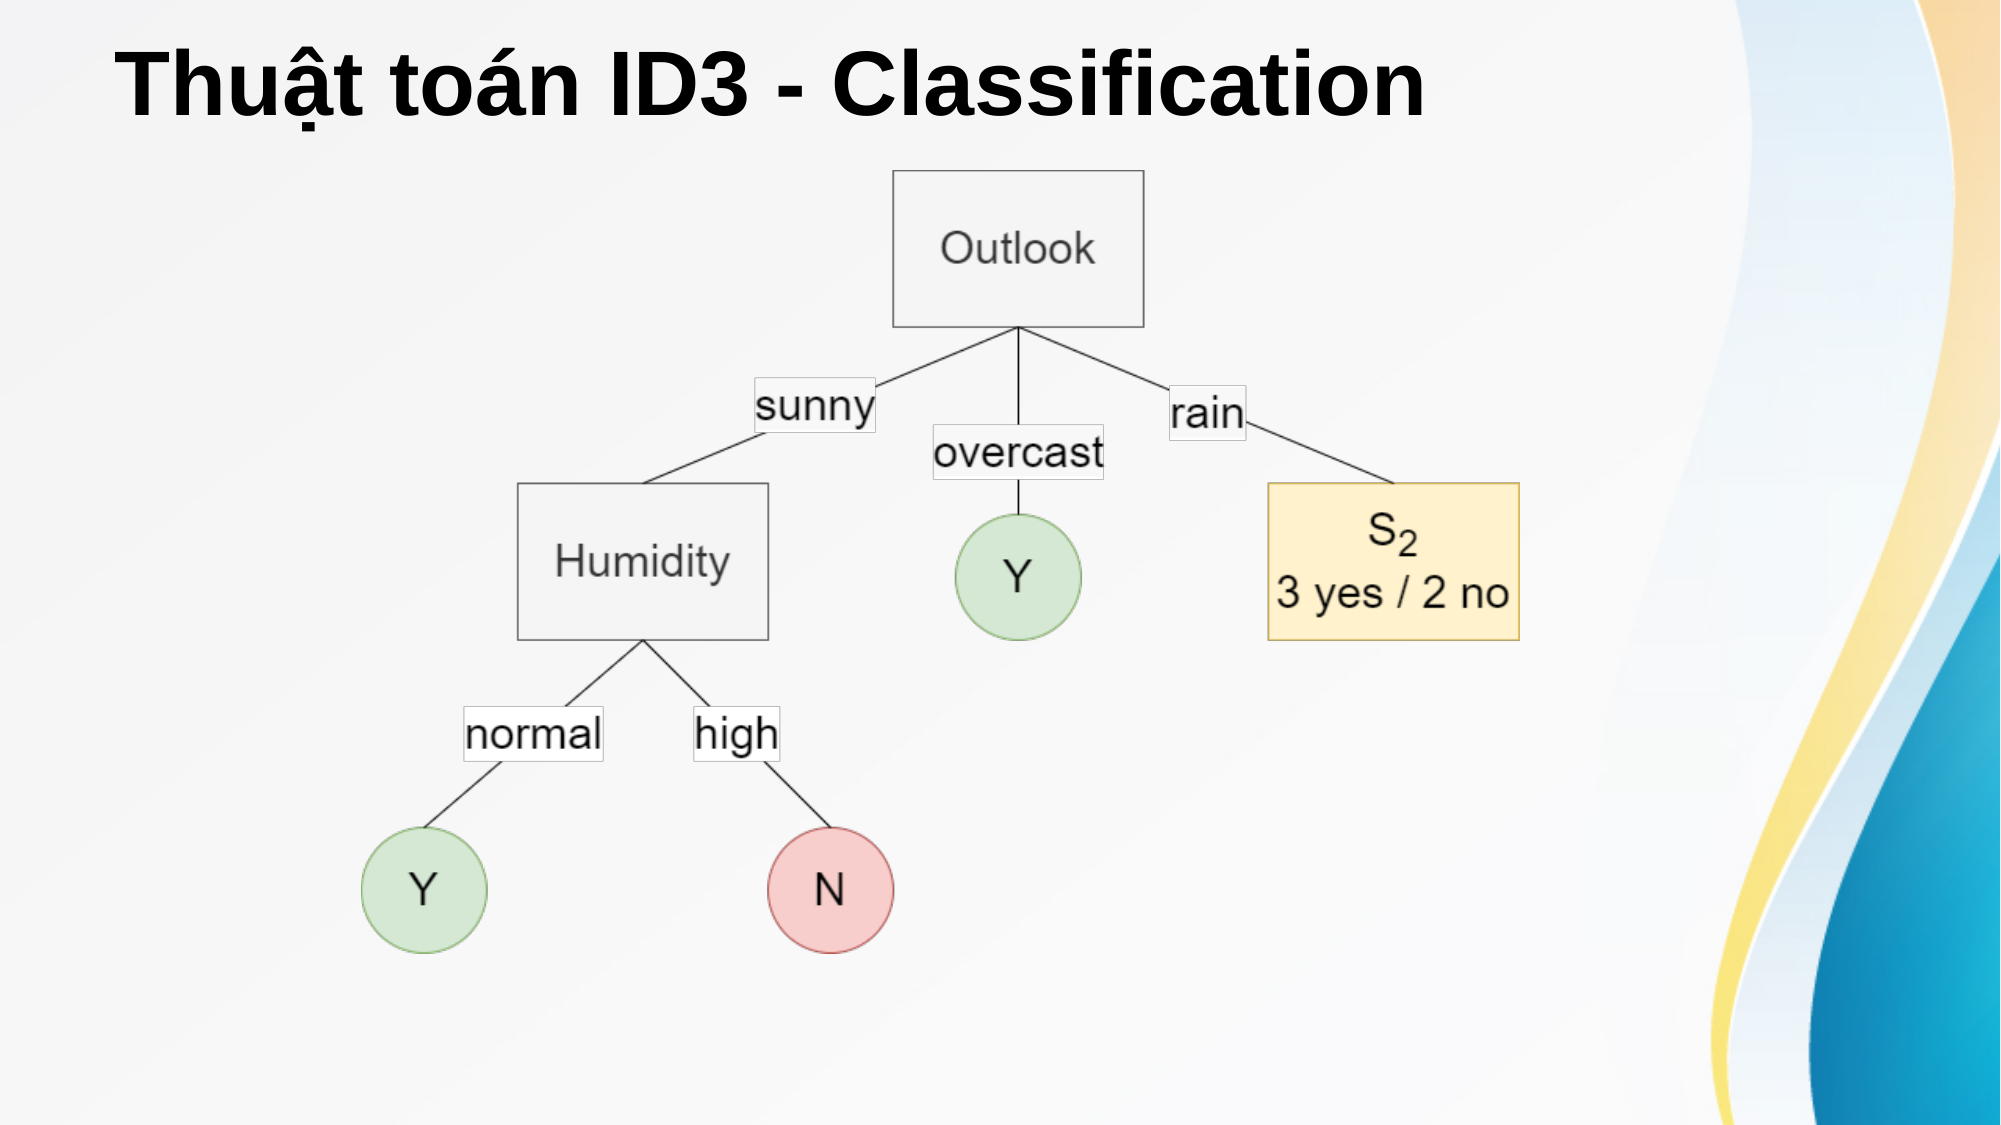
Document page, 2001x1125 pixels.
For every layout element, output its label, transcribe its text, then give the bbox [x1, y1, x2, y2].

list [99, 192, 1782, 985]
title Thuật toán ID3 - Classification [99, 30, 1901, 127]
picture [0, 0, 2001, 1125]
